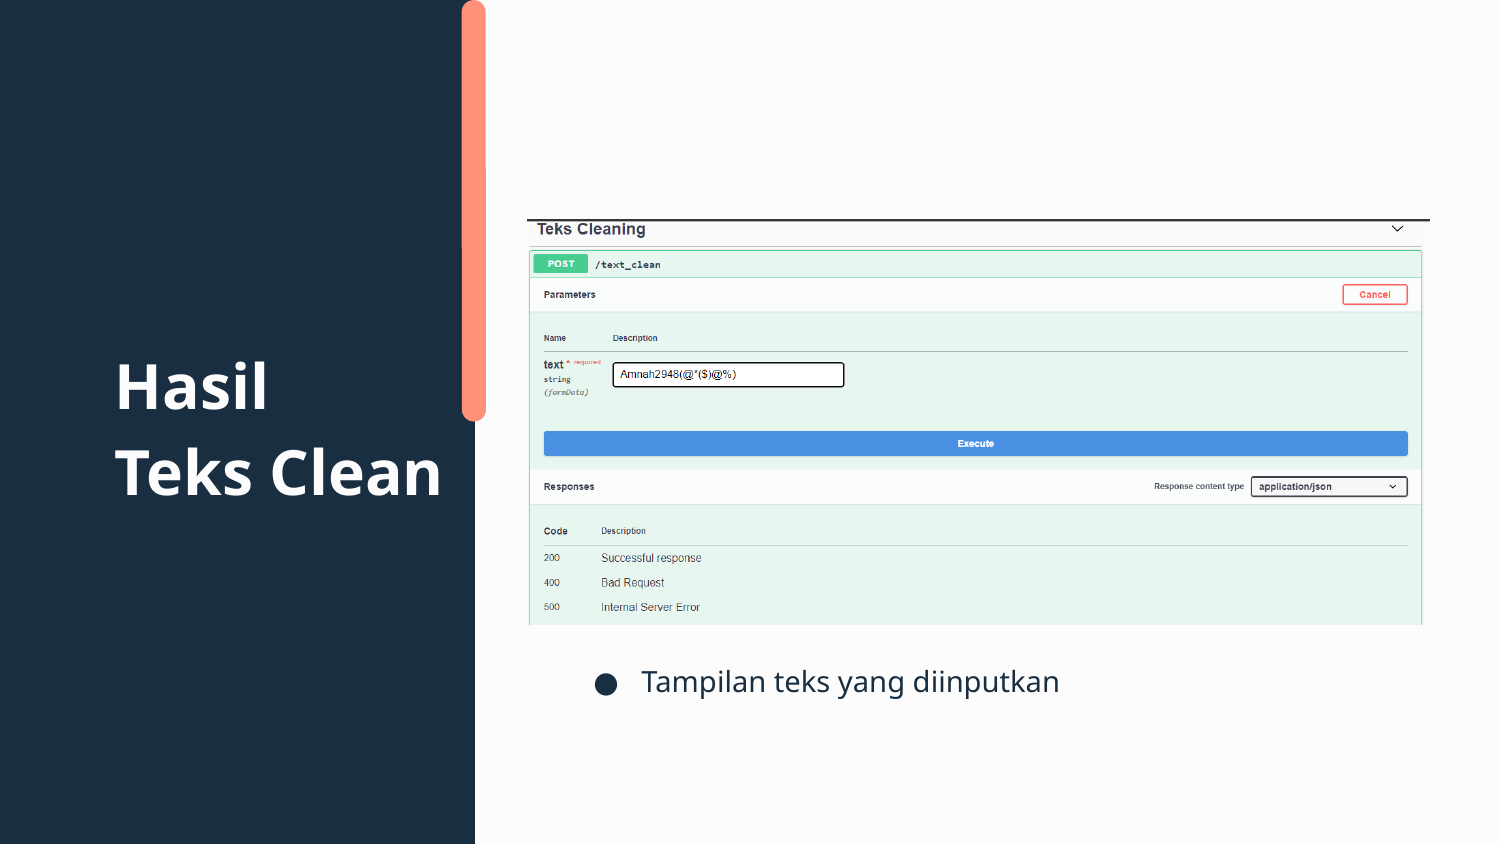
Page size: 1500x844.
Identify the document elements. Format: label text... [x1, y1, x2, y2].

picture [527, 219, 1431, 625]
list Tampilan teks yang diinputkan [576, 643, 1381, 726]
text_box [461, 0, 486, 422]
title Hasil Teks Clean [99, 316, 475, 527]
